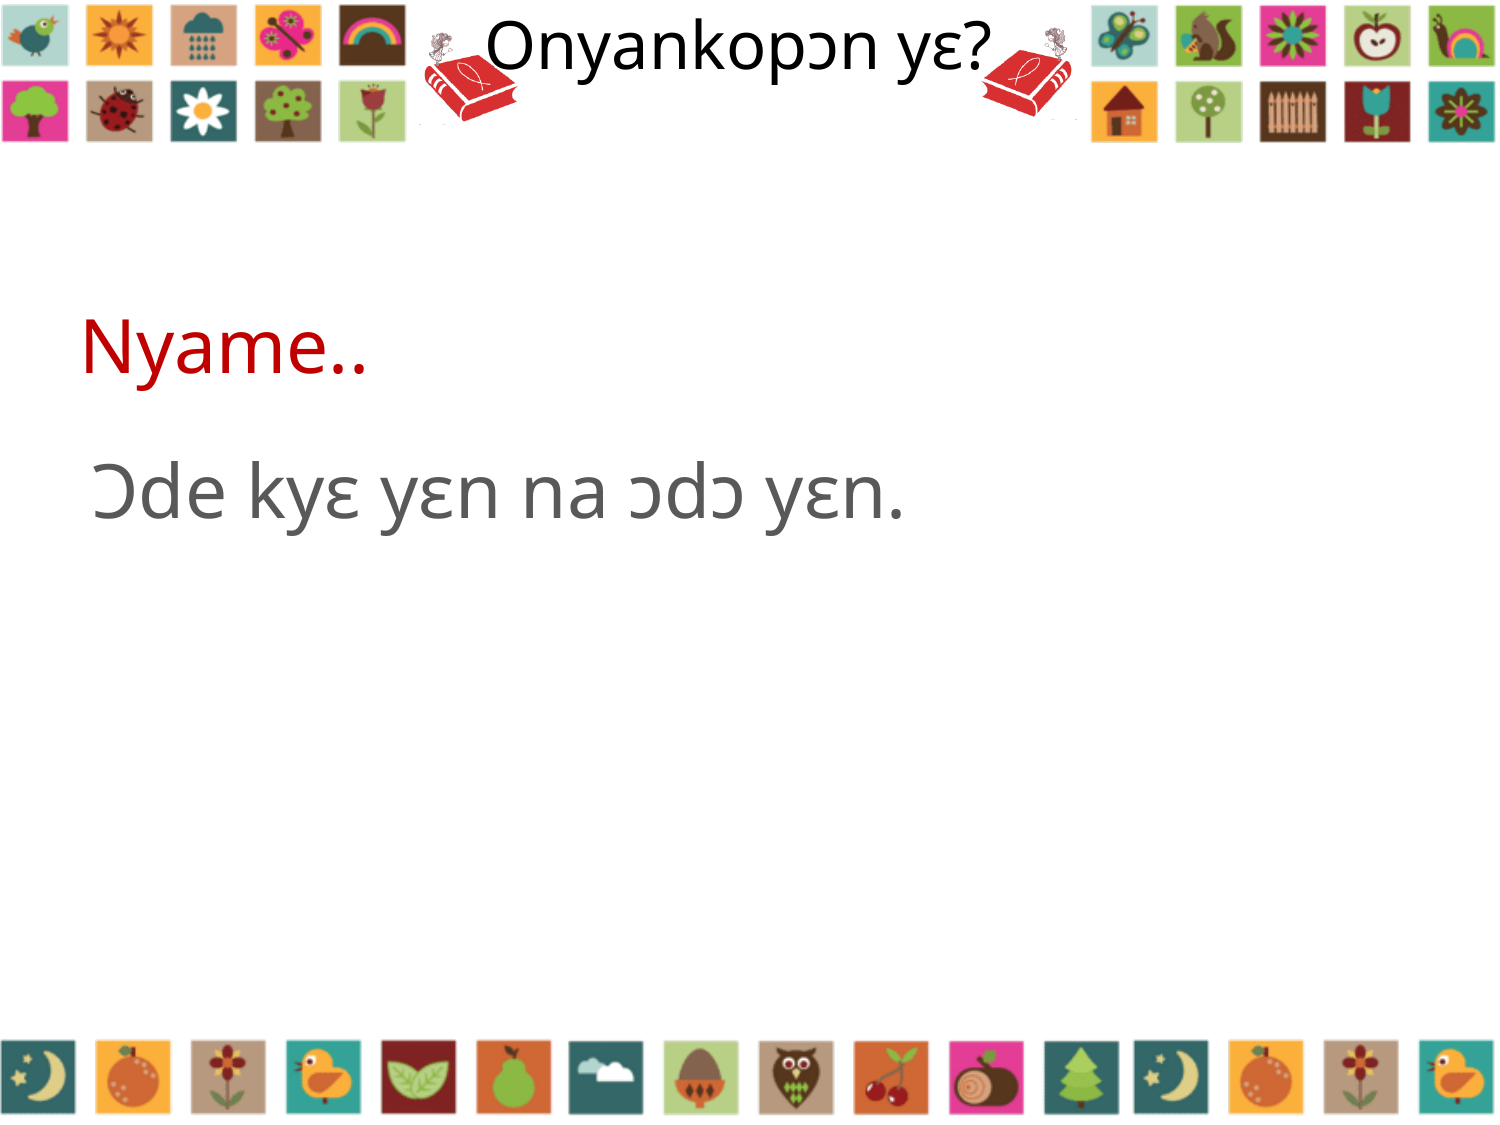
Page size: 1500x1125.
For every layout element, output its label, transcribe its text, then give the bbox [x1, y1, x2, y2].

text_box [0, 1028, 1500, 1118]
text_box Onyankopɔn yɛ? [414, 0, 1080, 91]
text_box Nyame.. [64, 290, 1412, 396]
picture [0, 3, 550, 150]
text_box Ɔde kyɛ yɛn na ɔdɔ yɛn. [76, 436, 1424, 542]
picture [950, 3, 1500, 150]
